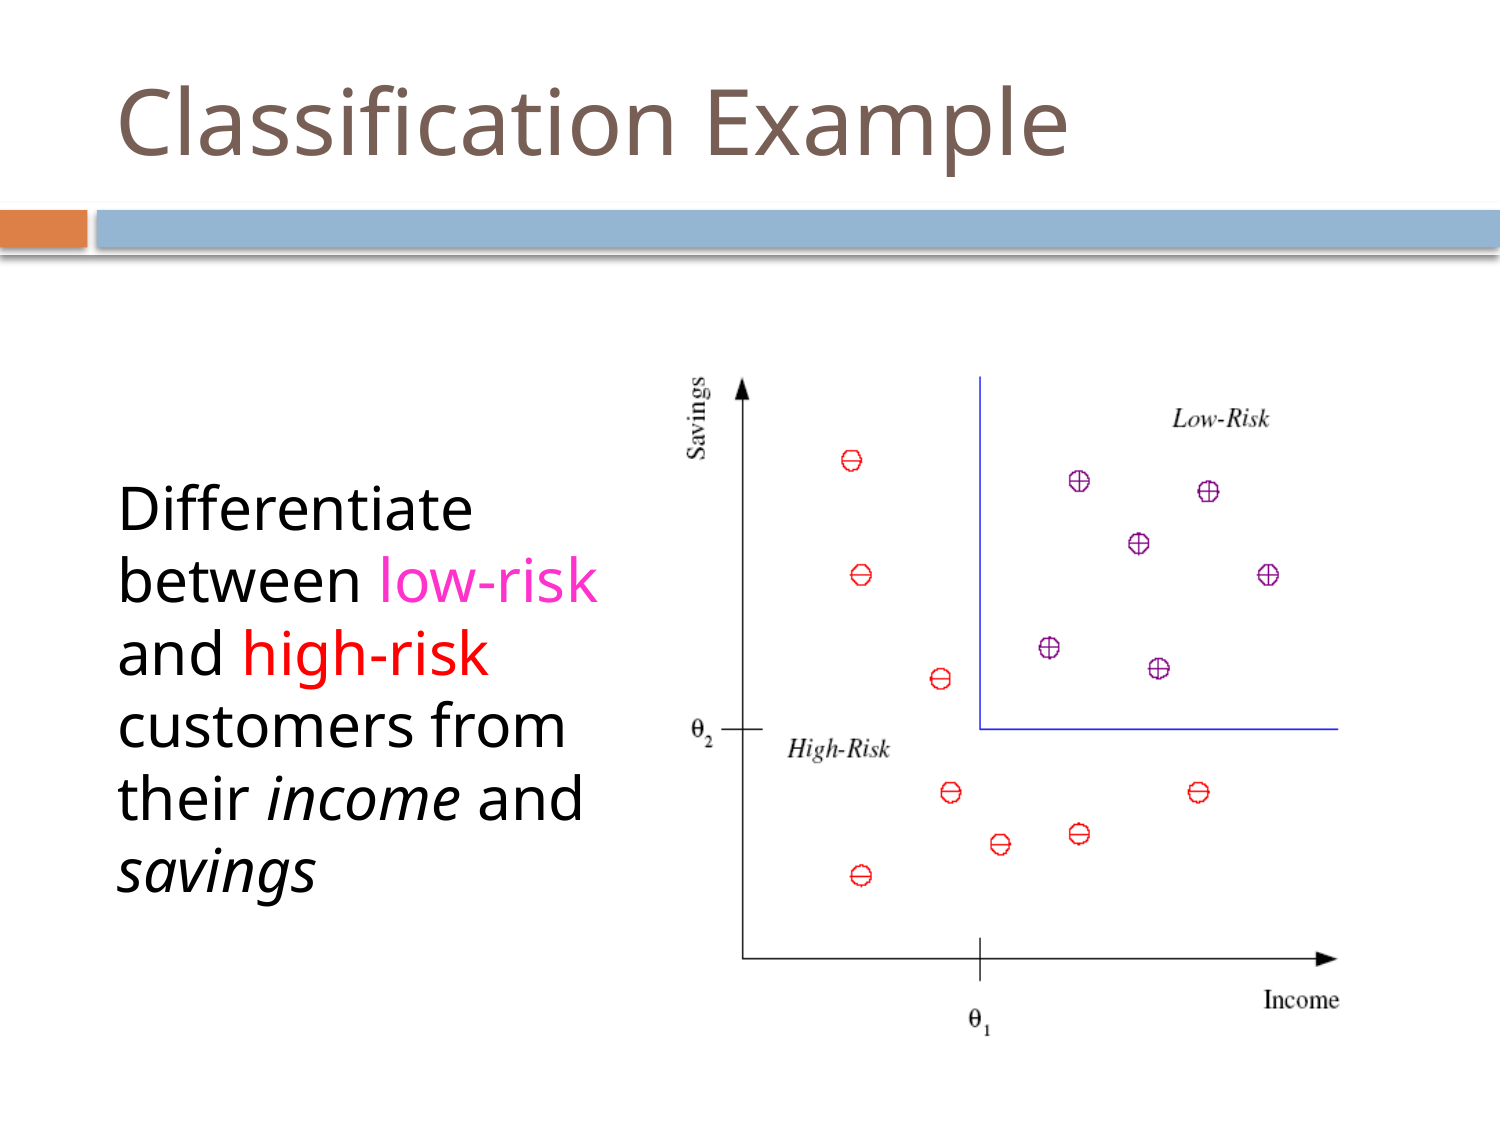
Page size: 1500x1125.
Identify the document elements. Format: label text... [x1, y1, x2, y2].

title Classification Example [100, 37, 1438, 200]
list Differentiate between low-risk and high-risk customers from their income and savings [102, 462, 641, 983]
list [647, 318, 1417, 1052]
